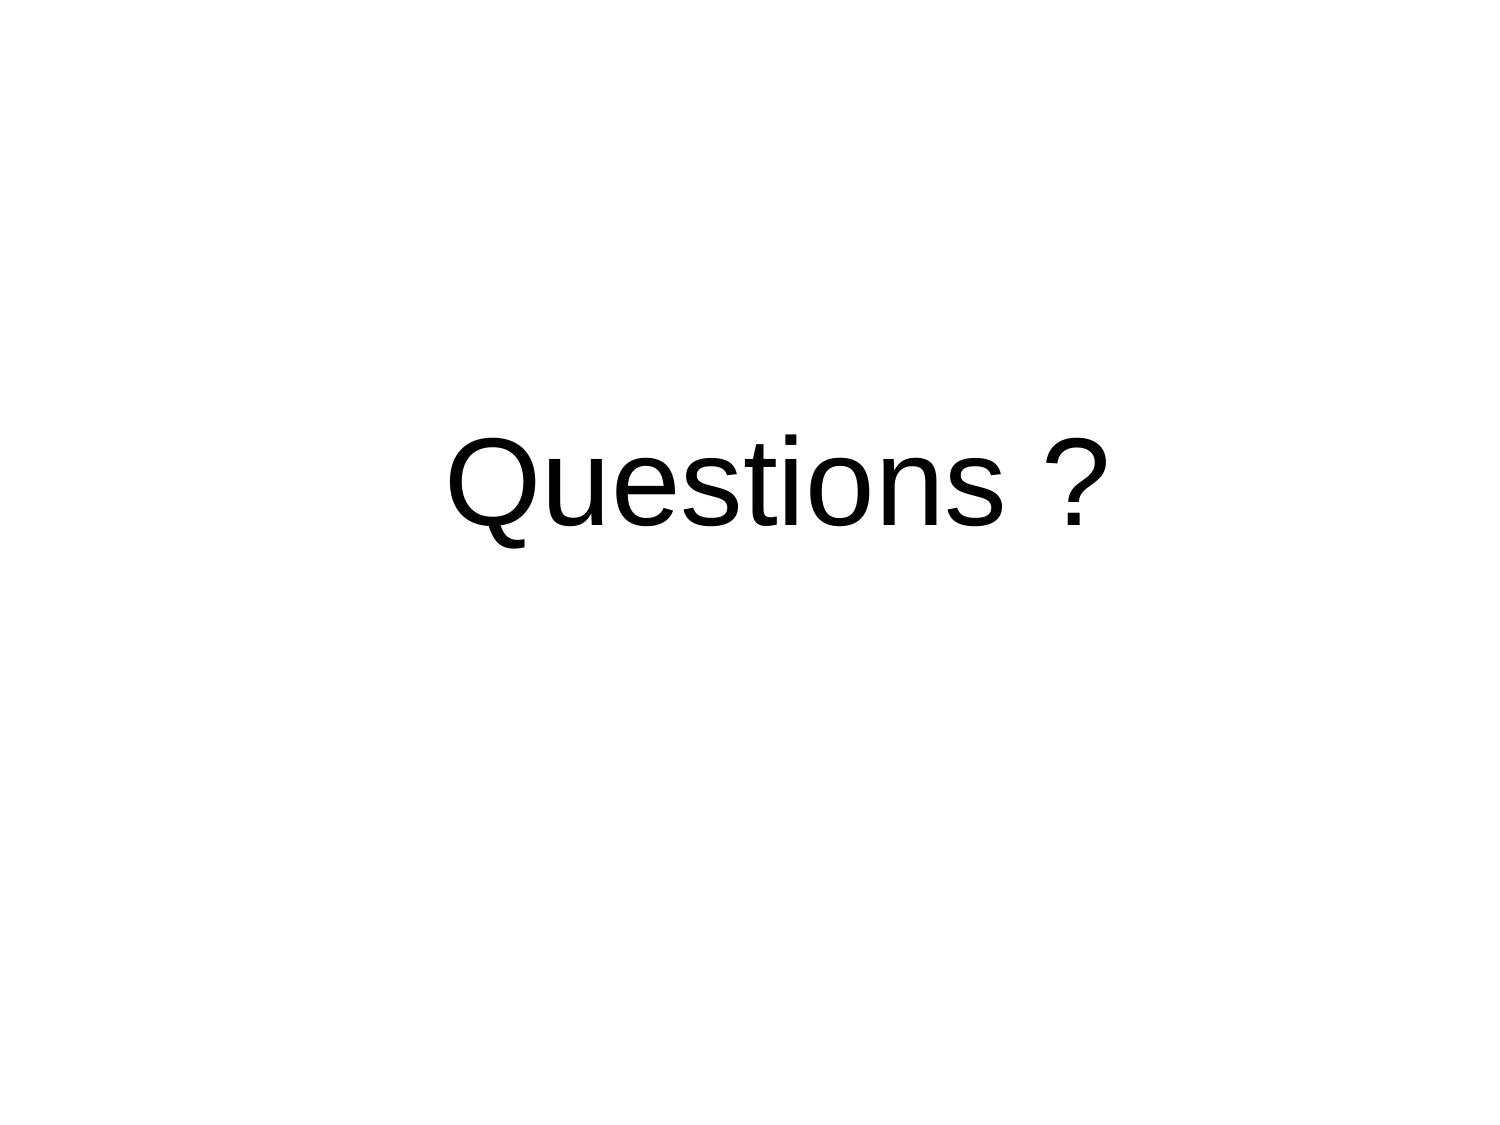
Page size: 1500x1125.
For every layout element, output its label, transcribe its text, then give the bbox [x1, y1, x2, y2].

list Questions ? [75, 137, 1425, 1005]
